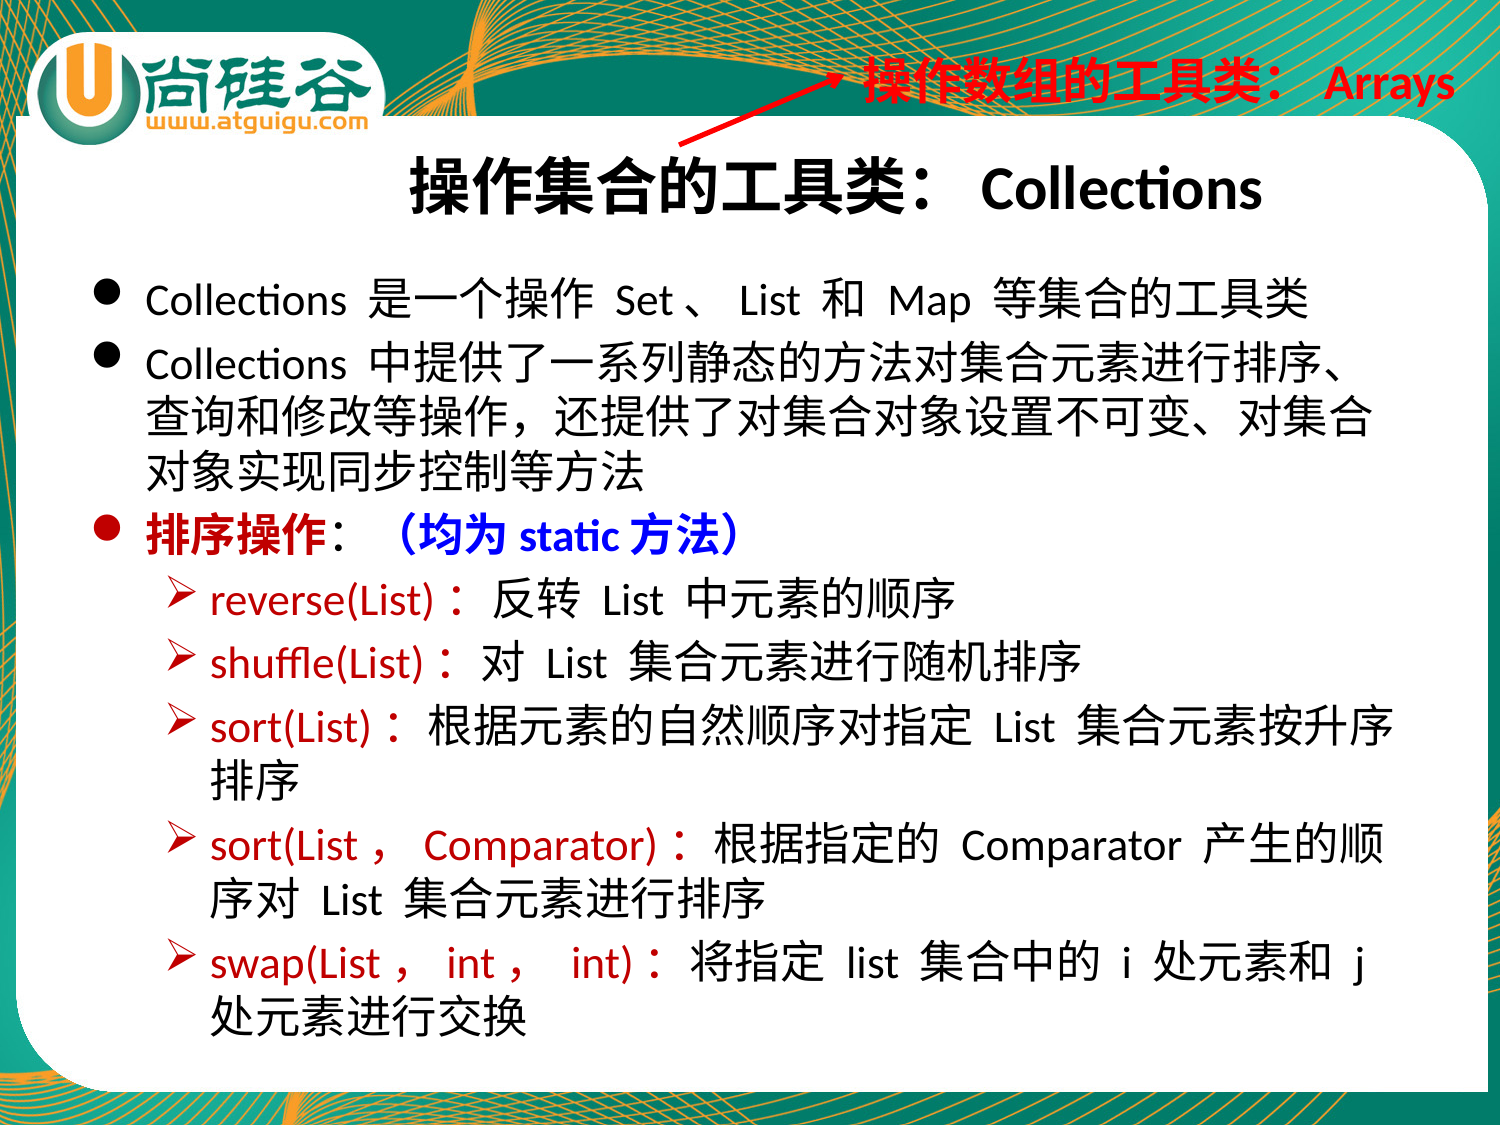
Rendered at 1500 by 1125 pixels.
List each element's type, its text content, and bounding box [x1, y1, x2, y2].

title 操作集合的工具类：Collections [348, 113, 1325, 256]
list Collections 是一个操作 Set、List 和 Map 等集合的工具类 Collections 中提供了一系列静态的方法对集合元素进行排序、查询和修改等操作，还提供了对集合对象设置不可变、对集合对象实现同步控制等方法 排序操作：（均为static方法） reverse(List)：反转 List 中元素的顺序 shuffle(List)：对 List 集合元素进行随机排序 sort(List)：根据元素的自然顺序对指定 List 集合元素按升序排序 sort(List，Comparator)：根据指定的 Comparator 产生的顺序对 List 集合元素进行排序 swap(List，int， int)：将指定 list 集合中的 i 处元素和 j 处元素进行交换 [75, 262, 1425, 1055]
picture [0, 0, 1500, 1125]
text_box 操作数组的工具类：Arrays [847, 42, 1500, 117]
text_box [678, 74, 845, 146]
